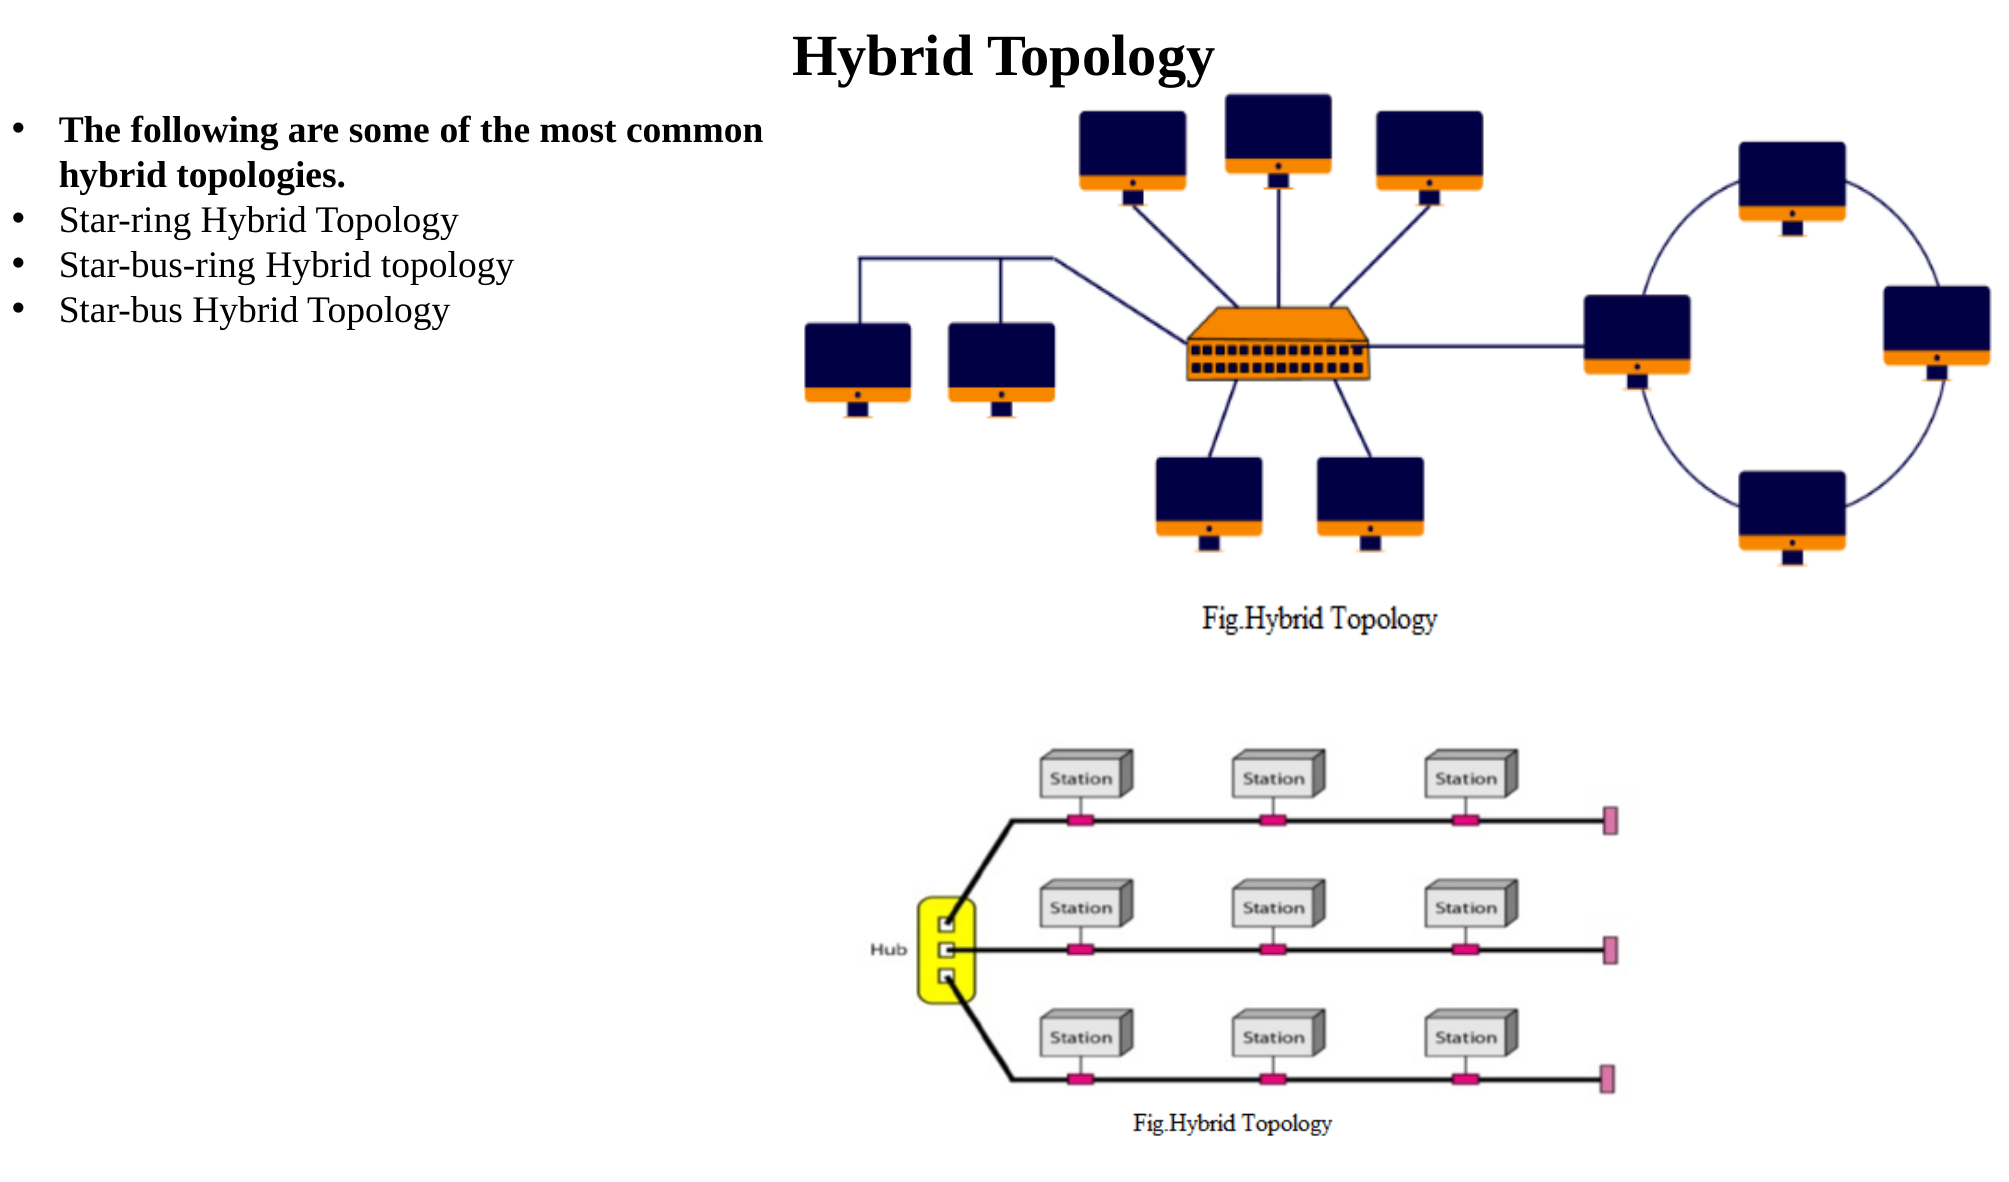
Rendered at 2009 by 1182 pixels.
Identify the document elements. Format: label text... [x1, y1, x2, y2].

picture [853, 727, 1663, 1151]
picture [803, 90, 2003, 656]
text_box The following are some of the most common hybrid topologies. Star-ring Hybrid Topology Star-bus-ring Hybrid topology Star-bus Hybrid Topology [0, 97, 798, 383]
text_box Hybrid Topology [0, 5, 2008, 98]
